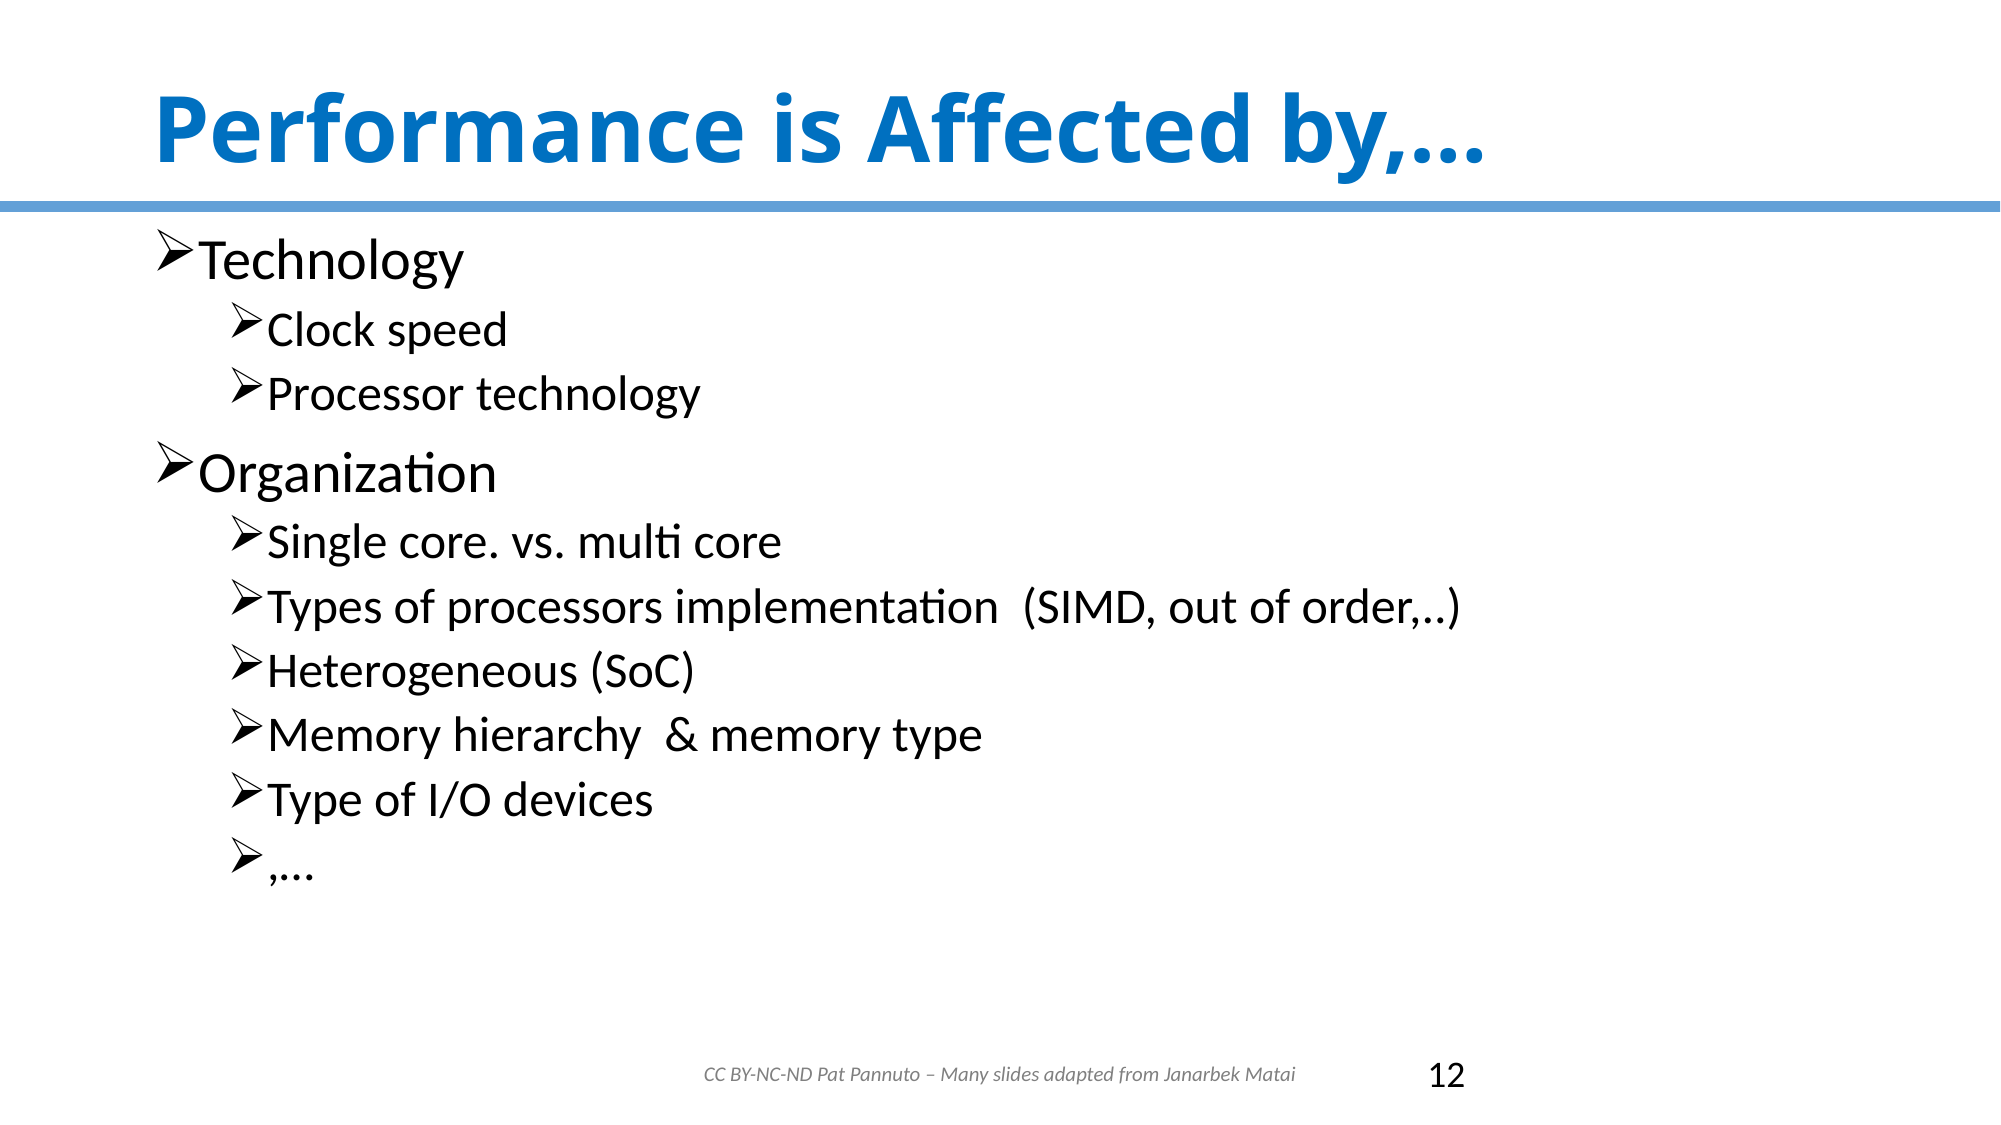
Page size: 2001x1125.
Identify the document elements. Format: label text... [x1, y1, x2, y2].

title Performance is Affected by,… [137, 59, 1863, 207]
slide_number 12 [1412, 1042, 1863, 1103]
footer CC BY-NC-ND Pat Pannuto – Many slides adapted from Janarbek Matai [662, 1042, 1338, 1103]
list Technology Clock speed Processor technology Organization Single core. vs. multi core Types of processors implementation (SIMD, out of order,..) Heterogeneous (SoC) Memory hierarchy & memory type Type of I/O devices ,… [137, 222, 1863, 1014]
